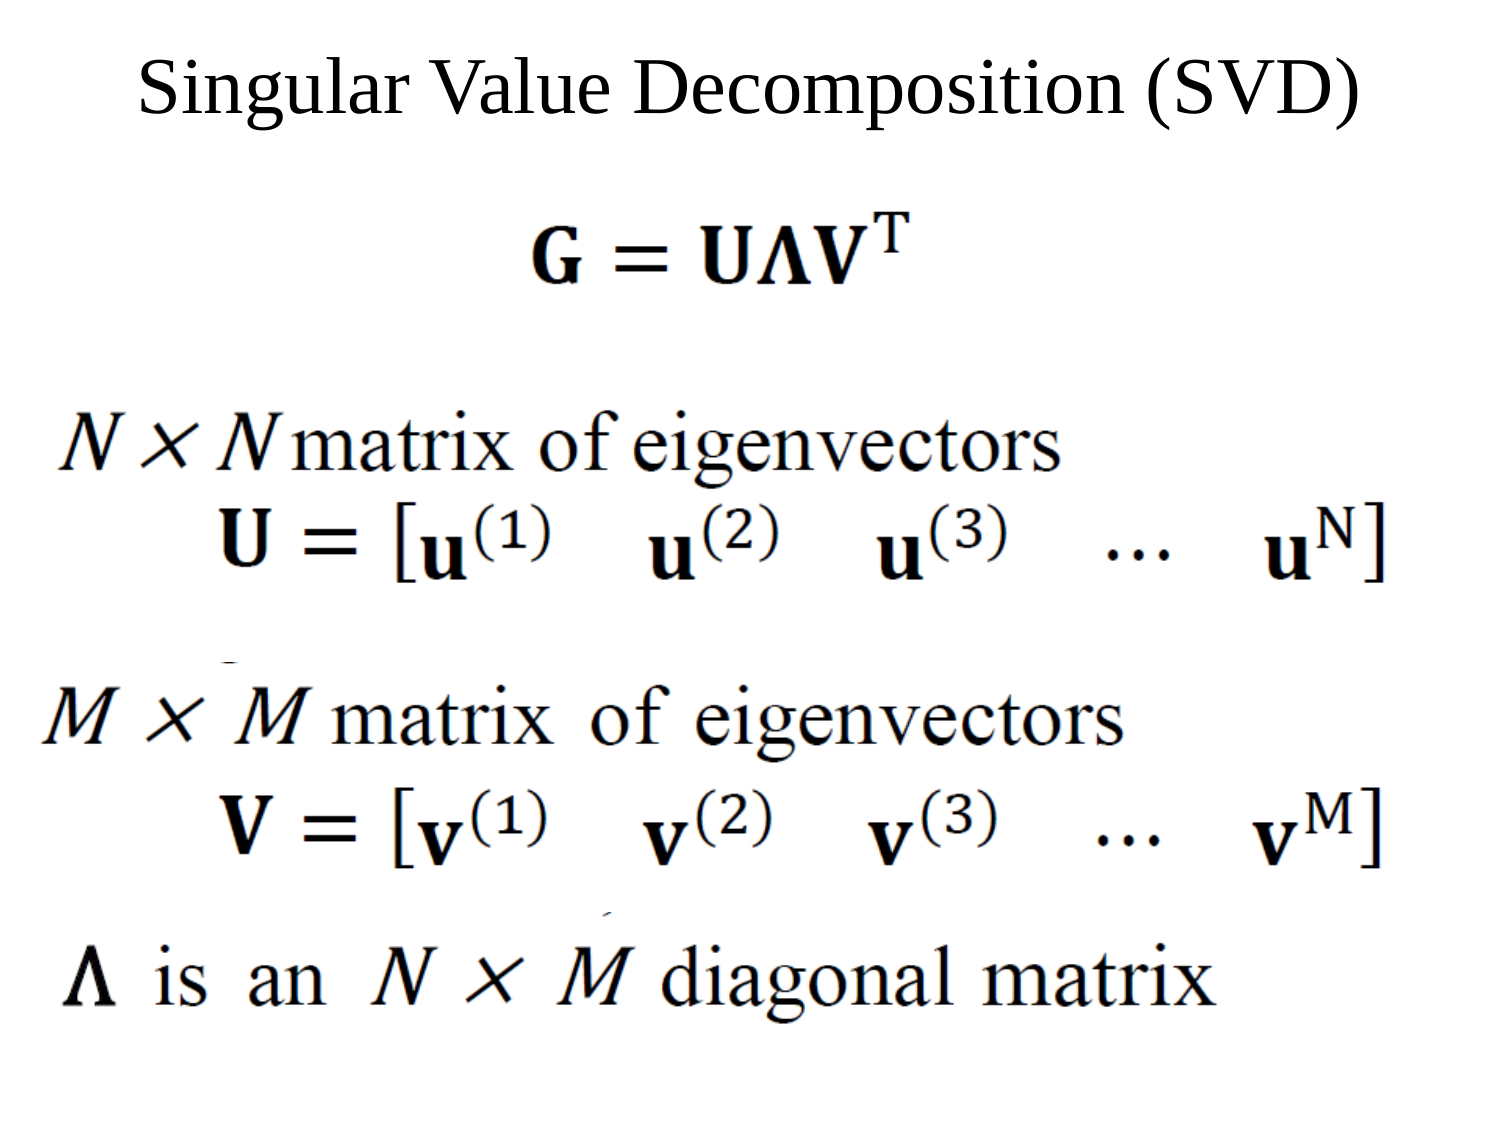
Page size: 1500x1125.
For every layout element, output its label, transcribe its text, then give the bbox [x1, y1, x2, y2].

title Singular Value Decomposition (SVD) [75, 0, 1425, 175]
picture [24, 662, 1401, 886]
picture [37, 912, 1226, 1038]
picture [49, 387, 1413, 613]
picture [499, 187, 951, 326]
